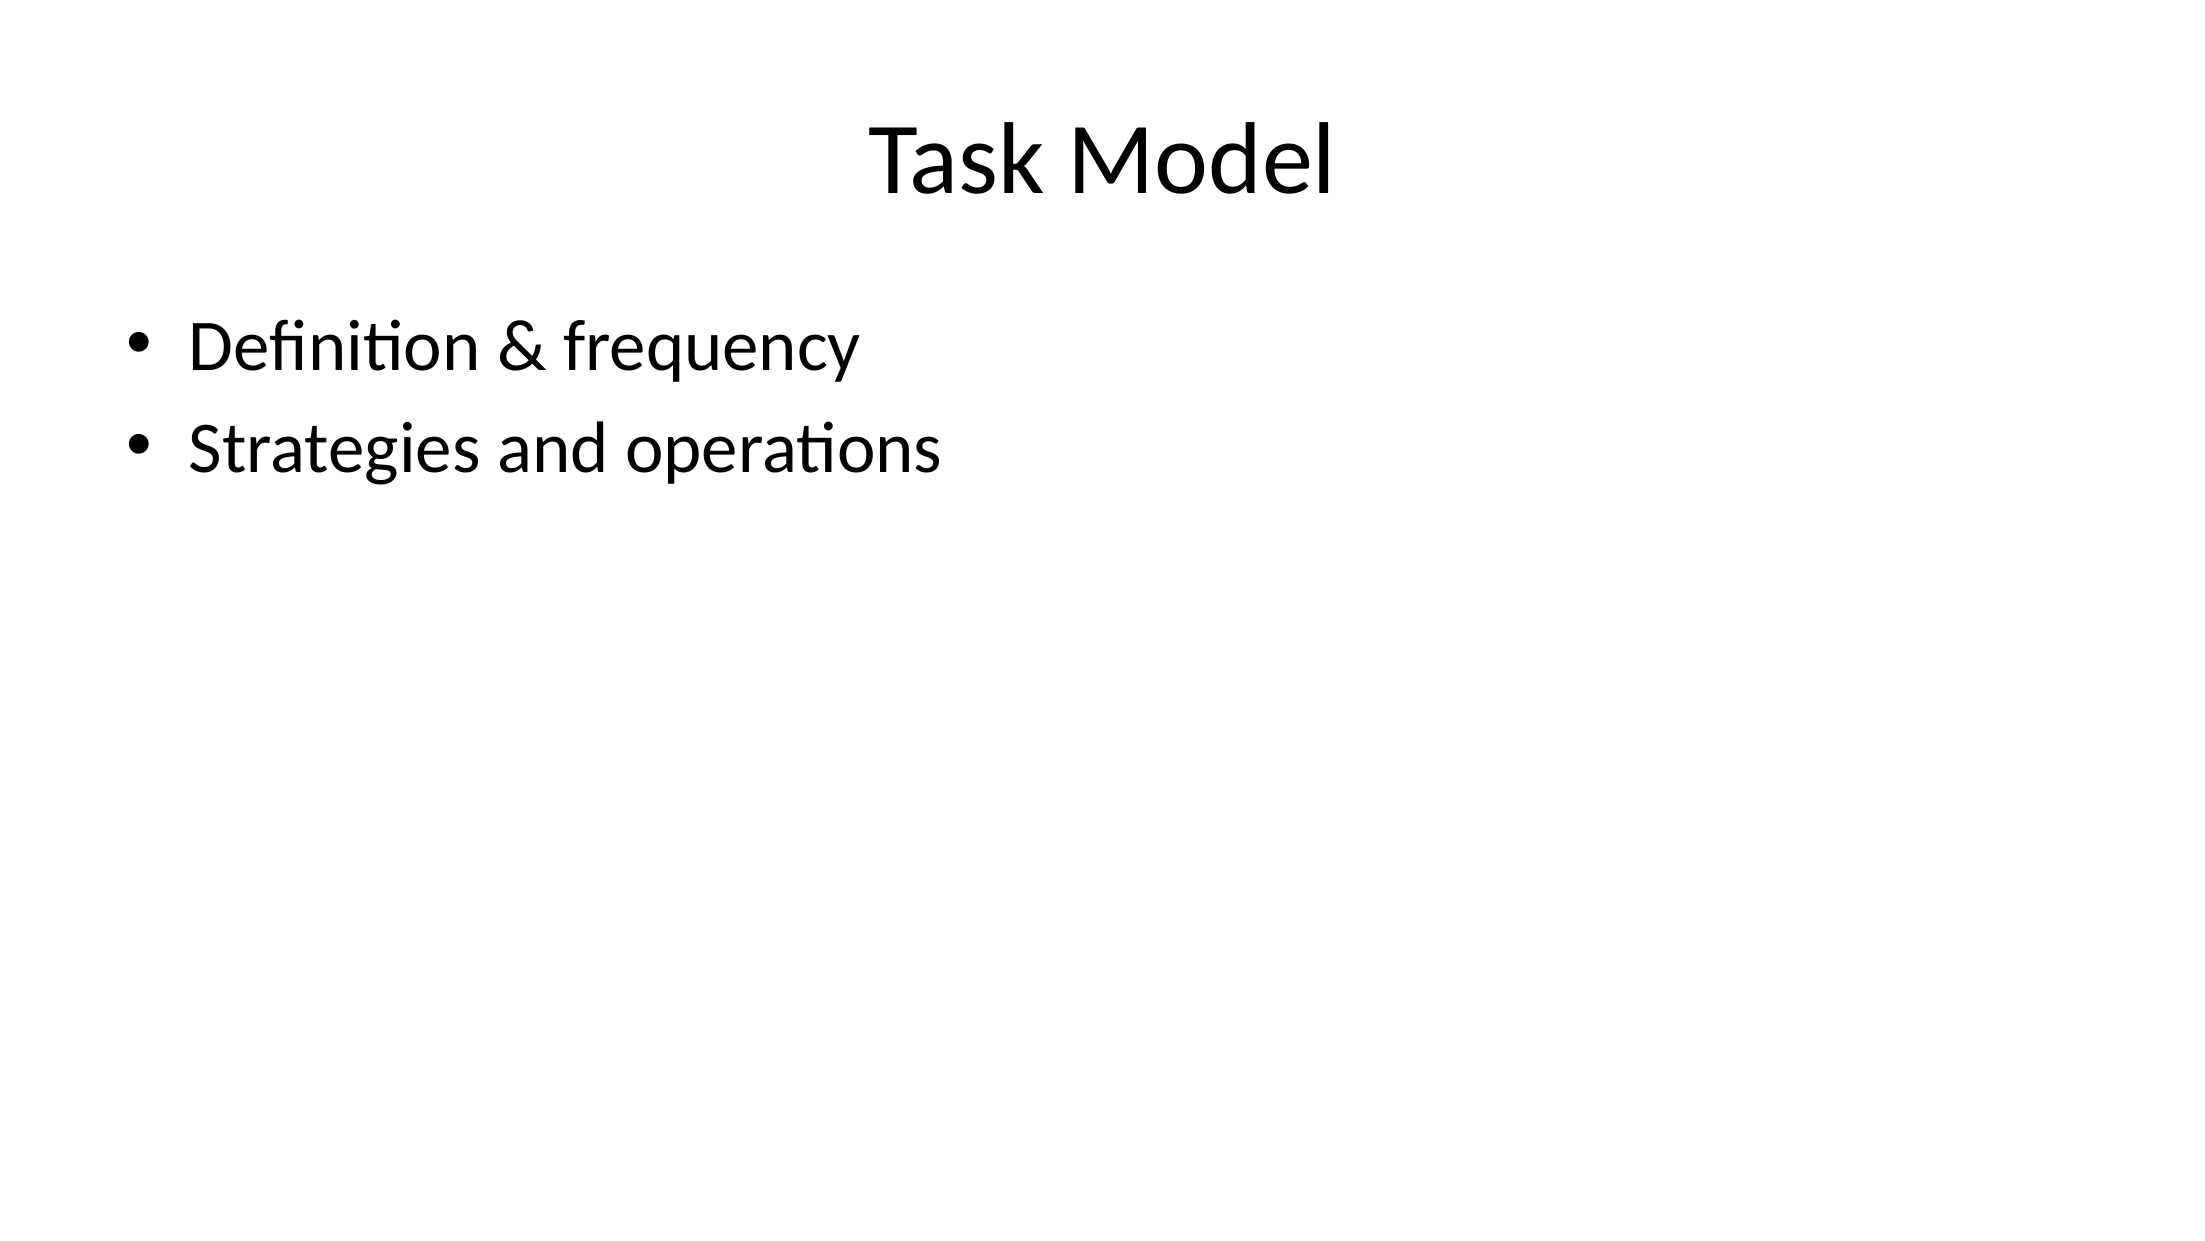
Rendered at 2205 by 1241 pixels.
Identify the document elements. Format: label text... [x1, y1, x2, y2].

title Task Model [110, 49, 2095, 257]
list Definition & frequency Strategies and operations [110, 289, 2095, 1108]
